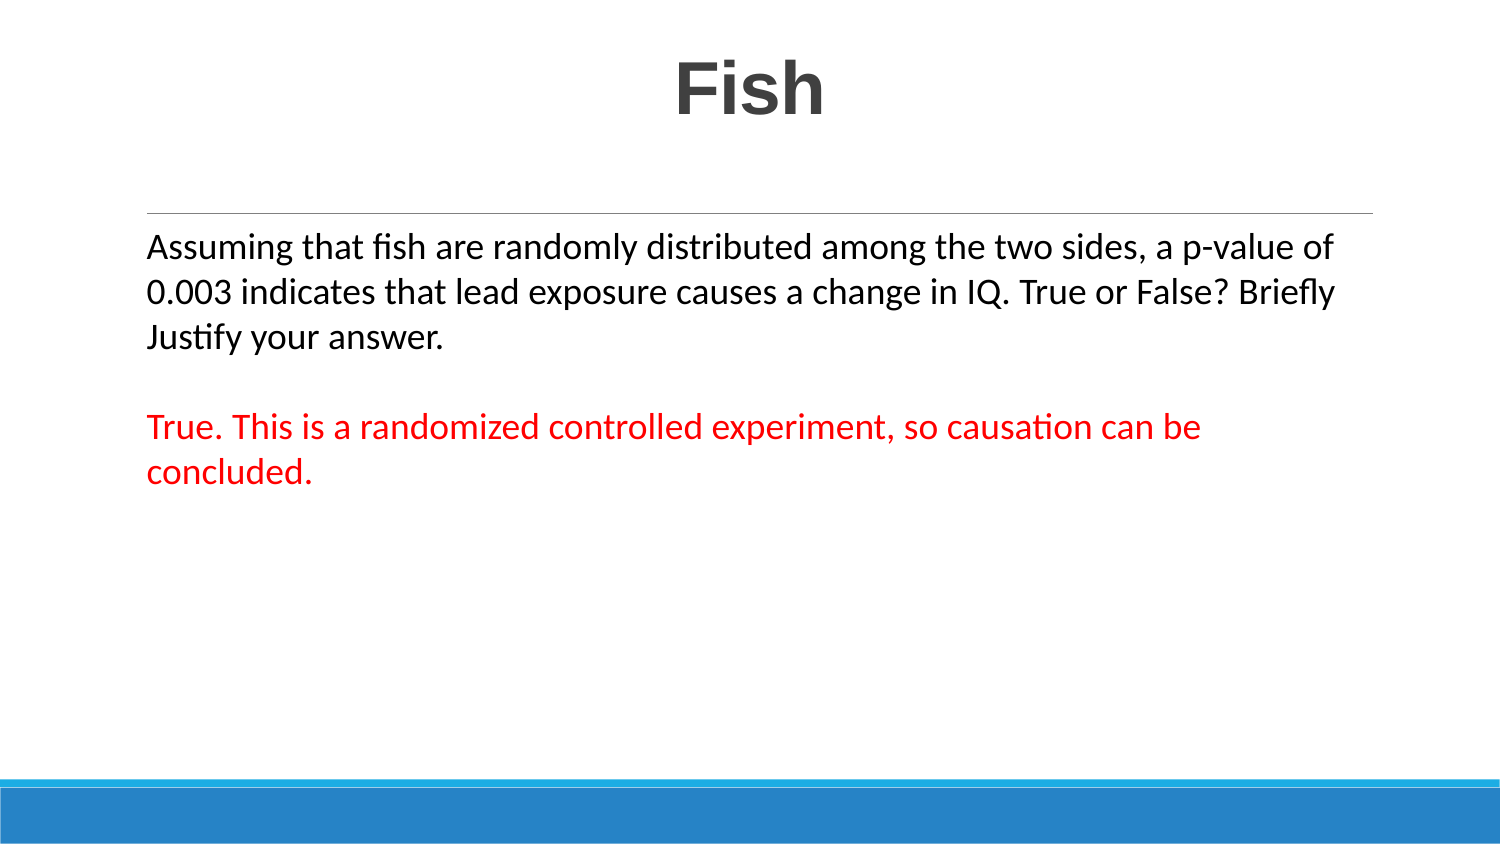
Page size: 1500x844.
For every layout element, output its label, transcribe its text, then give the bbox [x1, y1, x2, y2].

title Fish [0, 33, 1500, 145]
text_box Assuming that fish are randomly distributed among the two sides, a p-value of 0.003 indicates that lead exposure causes a change in IQ. True or False? Briefly Justify your answer. True. This is a randomized controlled experiment, so causation can be concluded. [131, 214, 1379, 500]
